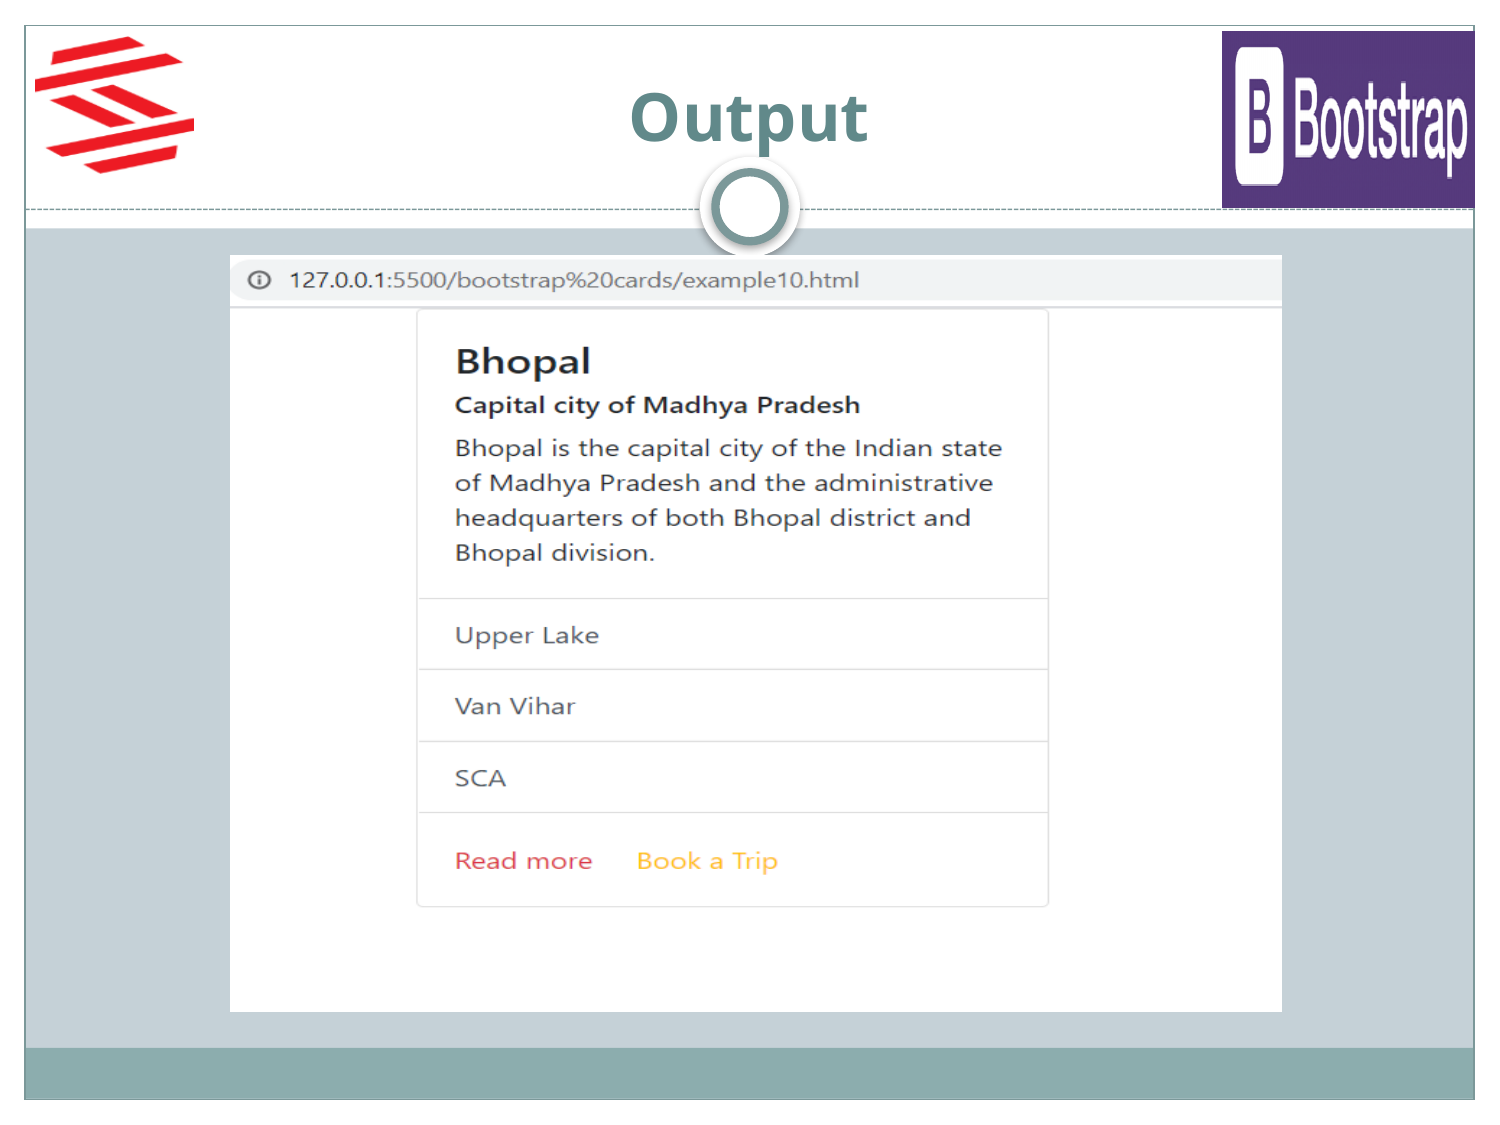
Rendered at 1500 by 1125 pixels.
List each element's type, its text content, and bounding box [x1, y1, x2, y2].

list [229, 255, 1282, 1012]
picture [34, 34, 194, 180]
picture [1222, 31, 1475, 209]
title Output [199, 37, 1216, 162]
